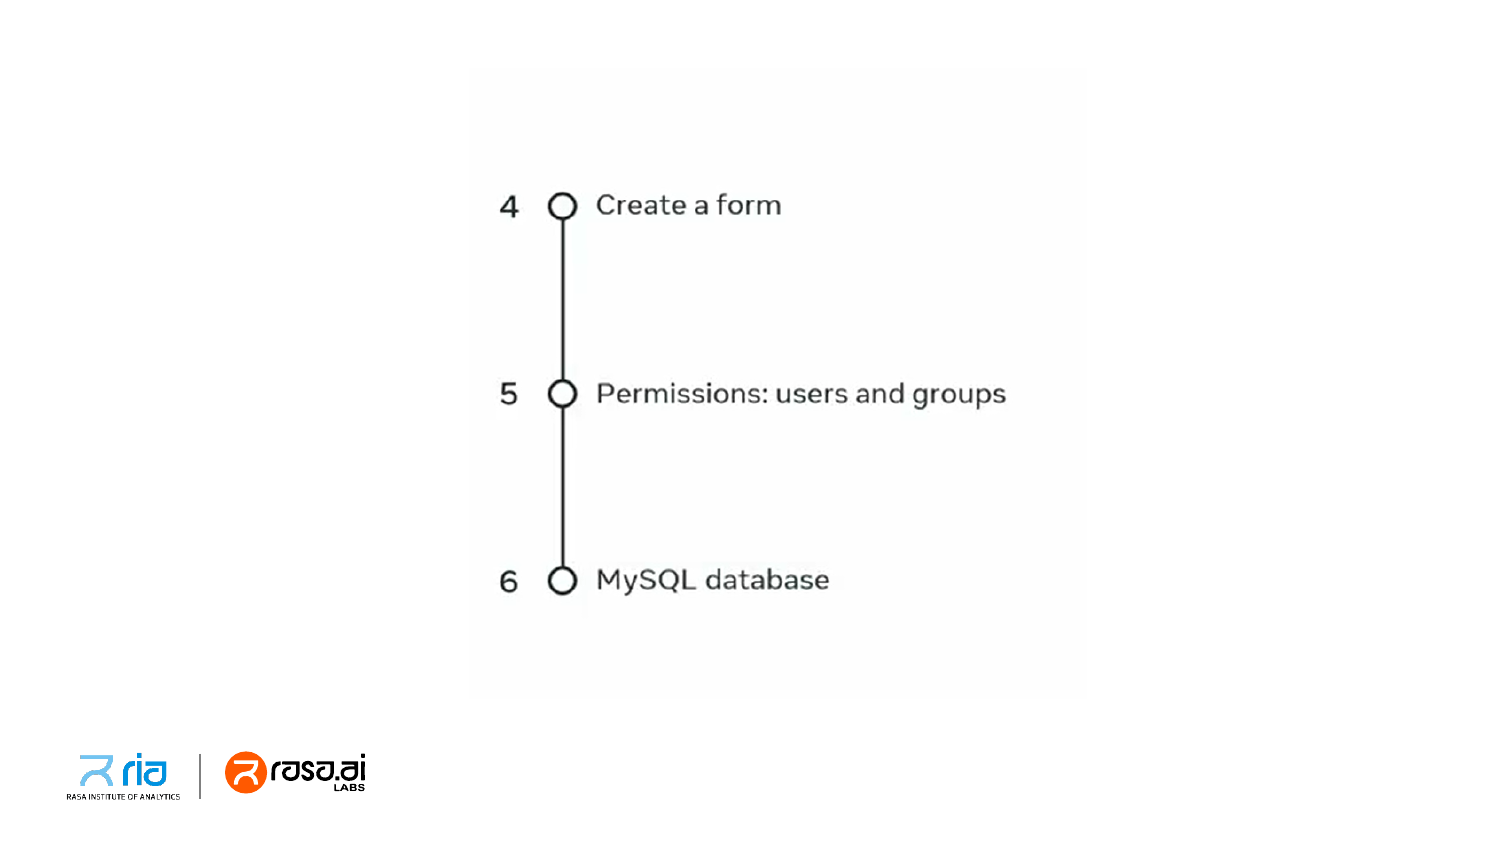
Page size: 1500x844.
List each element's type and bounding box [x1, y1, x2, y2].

picture [469, 68, 1087, 700]
picture [58, 744, 188, 808]
